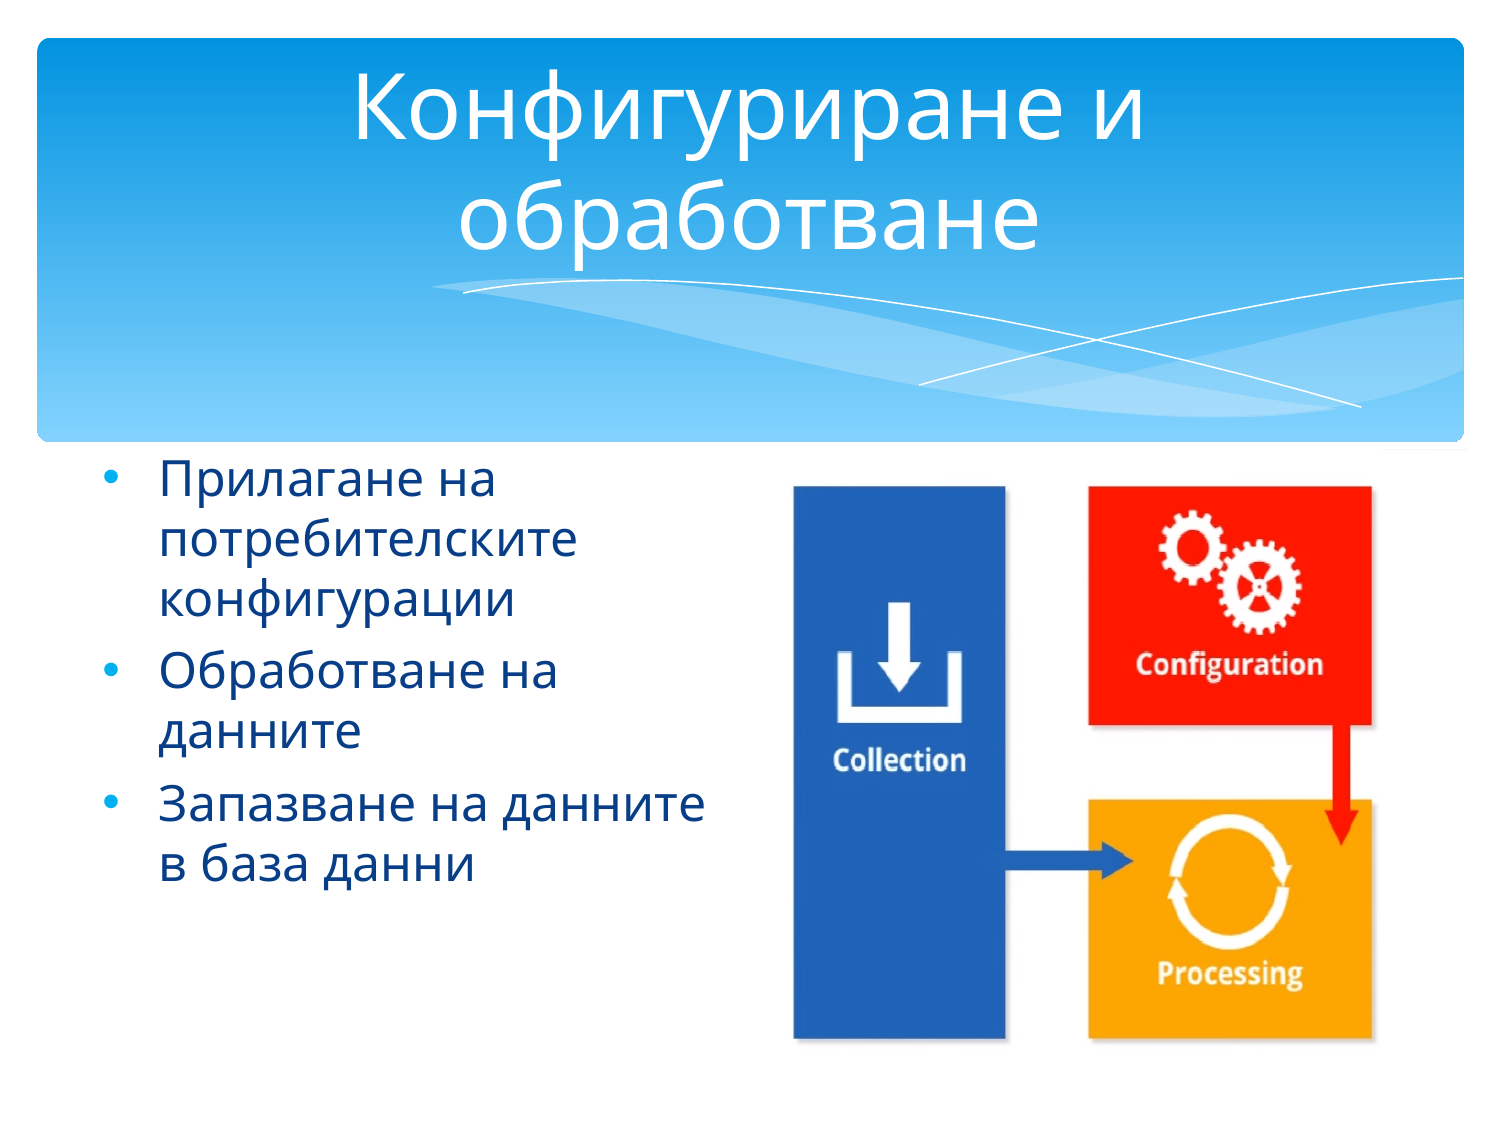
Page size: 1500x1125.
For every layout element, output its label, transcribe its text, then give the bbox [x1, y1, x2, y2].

title Конфигуриране и обработване [75, 55, 1425, 261]
picture [724, 449, 1469, 1059]
list Прилагане на потребителските конфигурации Обработване на данните Запазване на данните в база данни [87, 438, 725, 1005]
